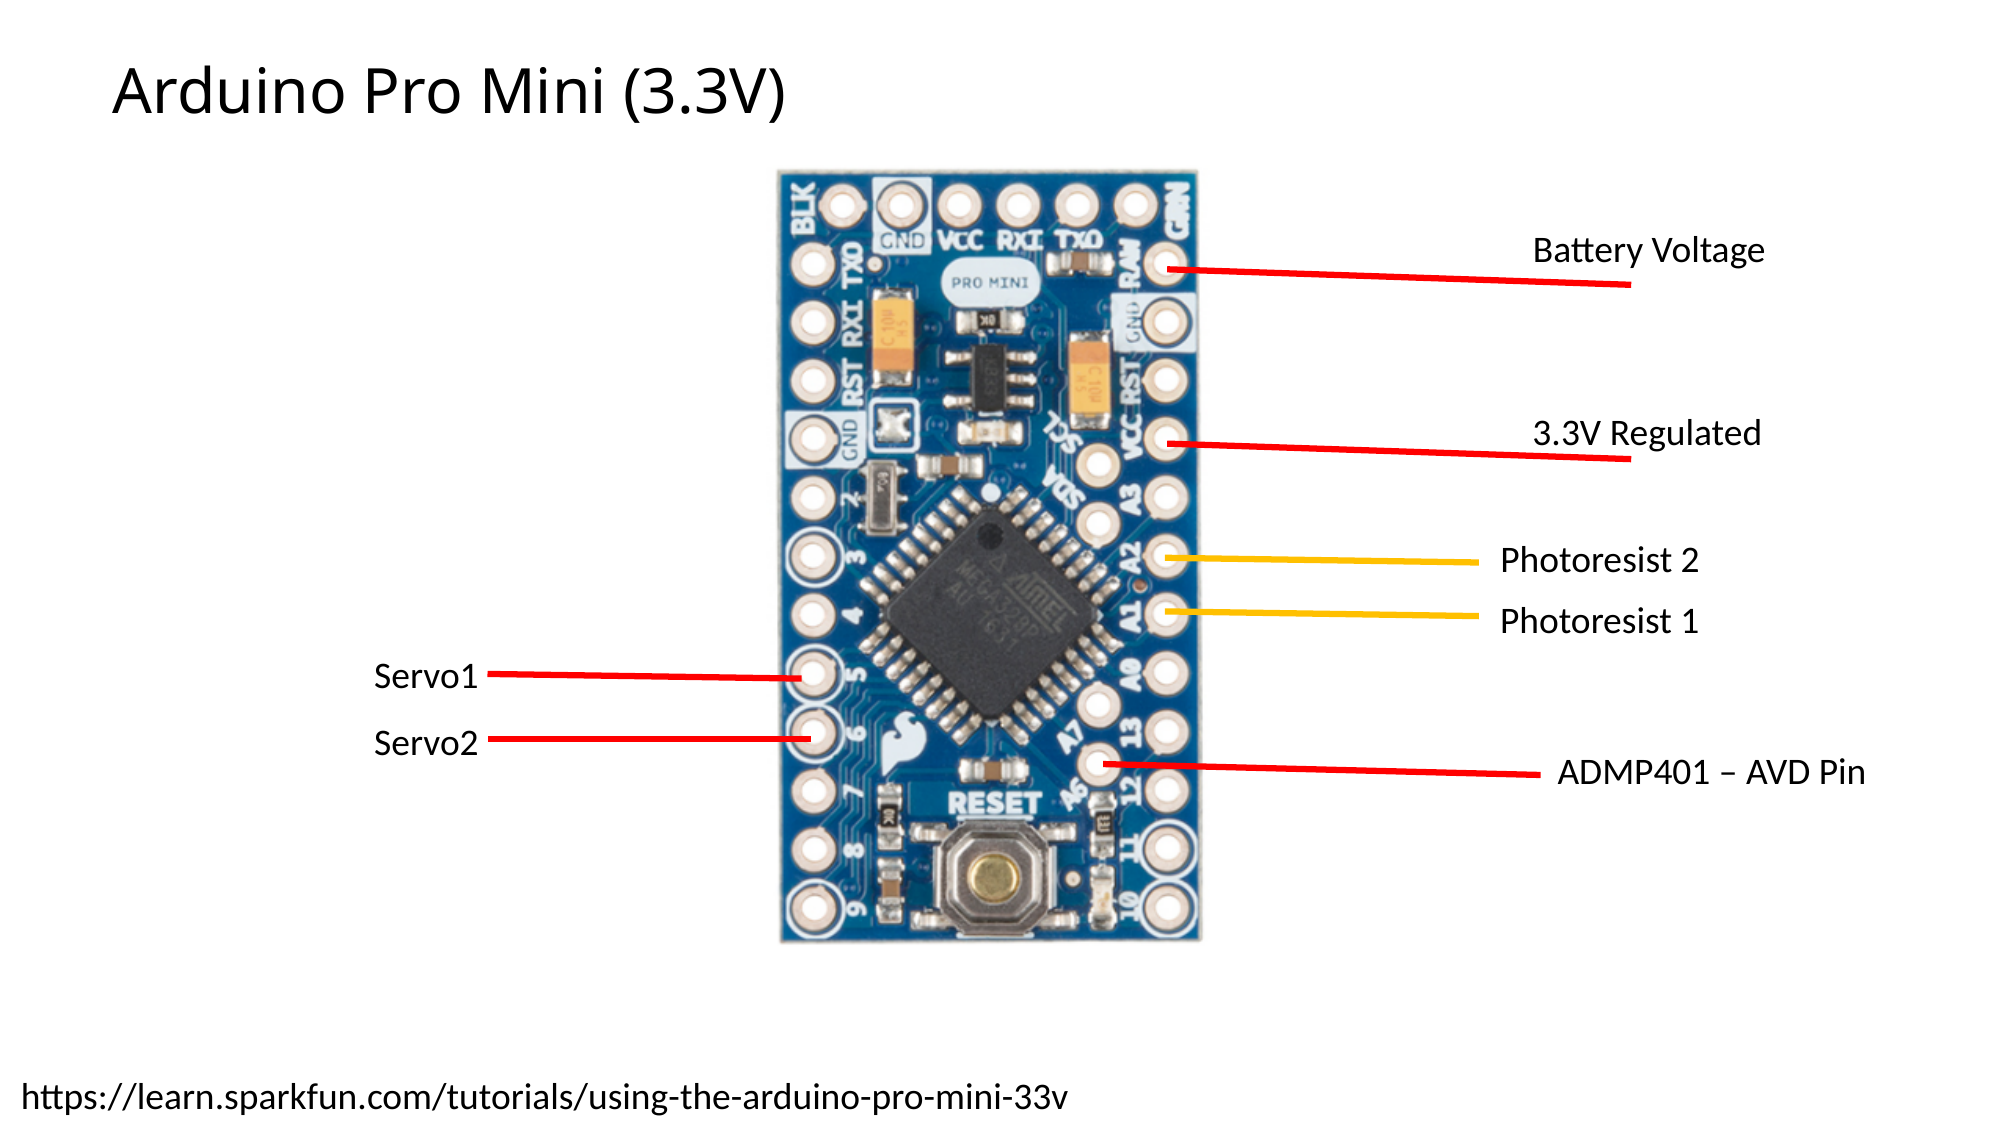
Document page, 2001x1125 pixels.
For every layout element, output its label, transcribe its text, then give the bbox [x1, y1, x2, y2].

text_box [1167, 443, 1632, 460]
text_box https://learn.sparkfun.com/tutorials/using-the-arduino-pro-mini-33v [6, 1064, 1085, 1125]
text_box ADMP401 – AVD Pin [1542, 739, 1882, 799]
picture [762, 160, 1217, 957]
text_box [1164, 557, 1479, 563]
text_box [1167, 269, 1632, 285]
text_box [487, 673, 802, 679]
text_box Arduino Pro Mini (3.3V) [0, 51, 1313, 270]
text_box Battery Voltage [1518, 217, 1781, 278]
text_box Photoresist 2 [1485, 527, 1715, 588]
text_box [1164, 611, 1479, 617]
text_box Servo2 [359, 710, 494, 770]
text_box 3.3V Regulated [1517, 400, 1778, 461]
text_box Servo1 [359, 643, 494, 704]
text_box Photoresist 1 [1485, 588, 1715, 649]
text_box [1103, 764, 1541, 775]
